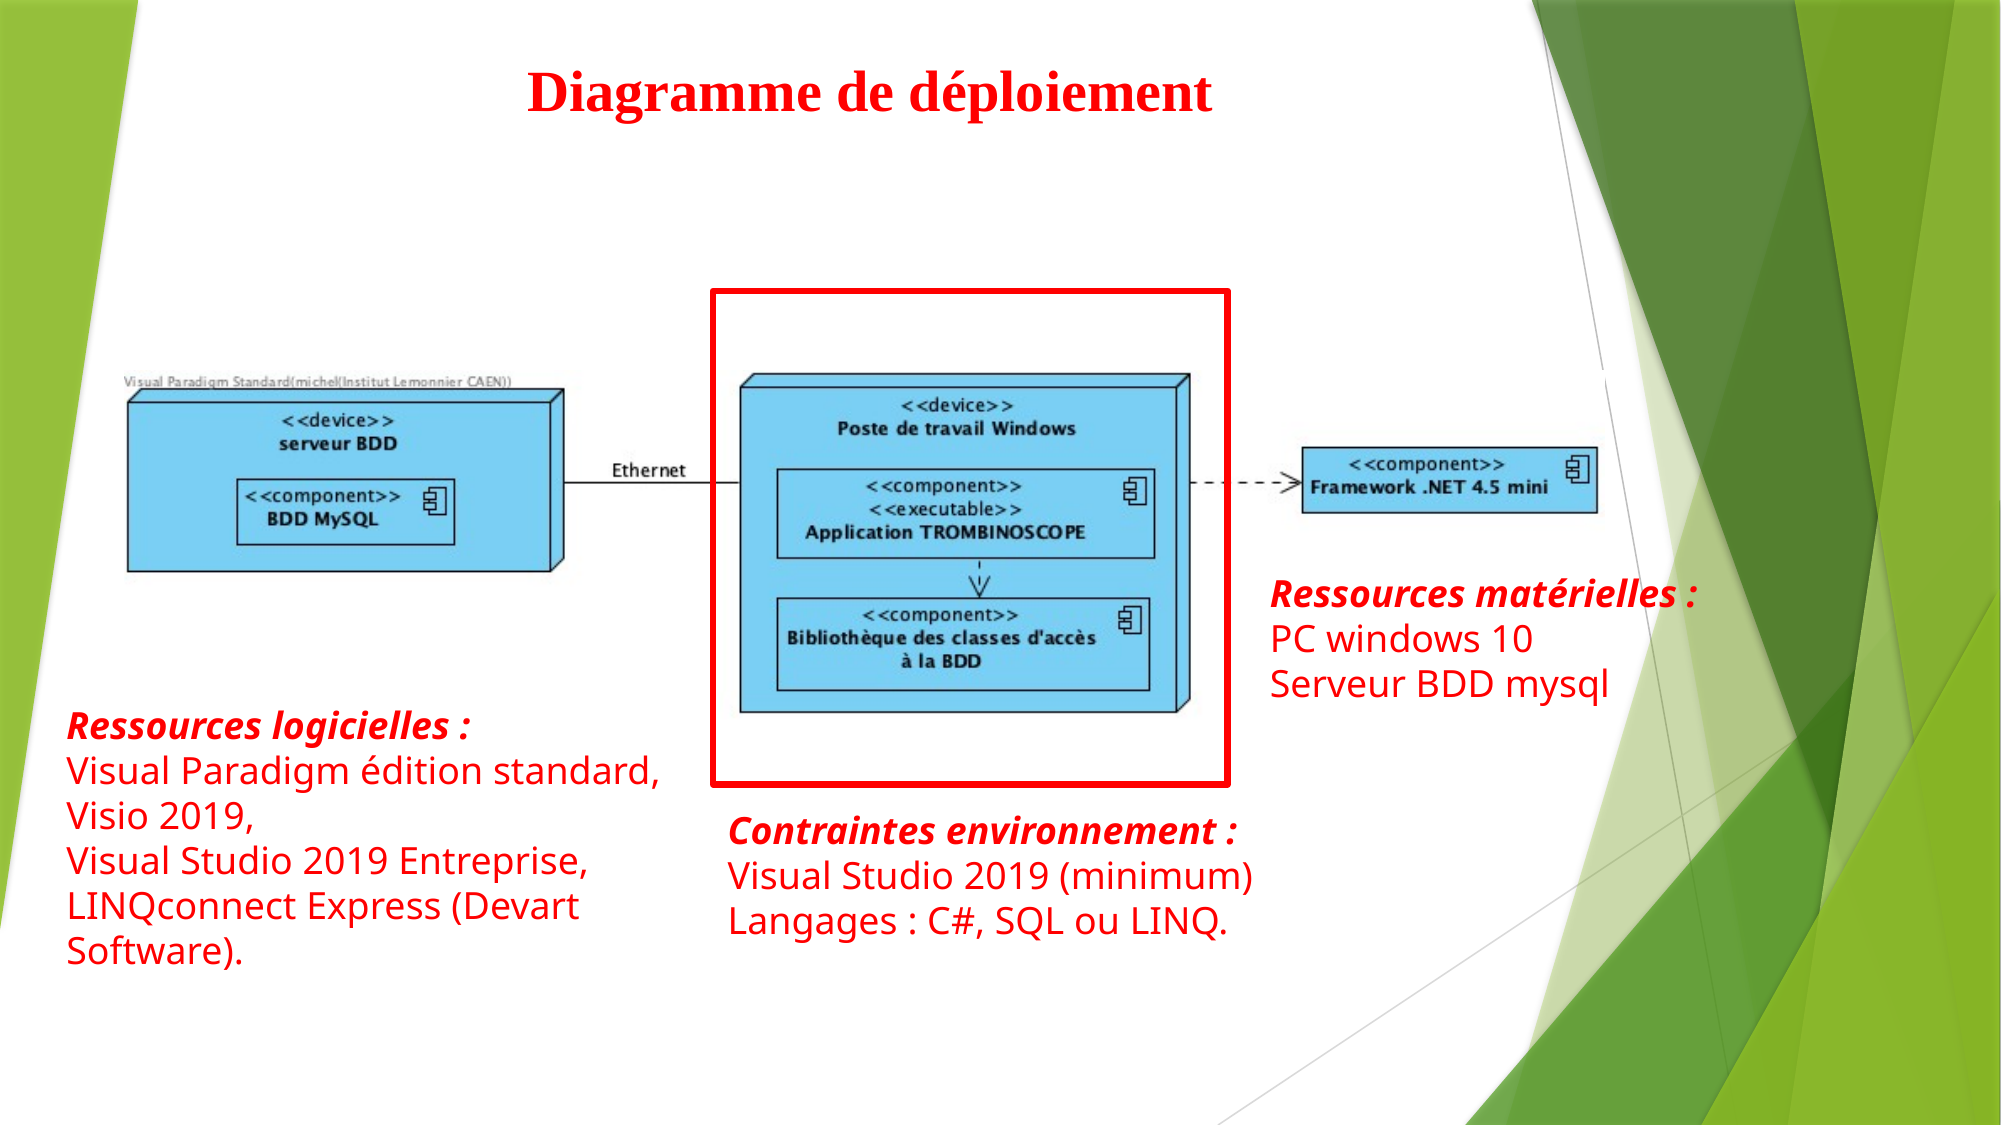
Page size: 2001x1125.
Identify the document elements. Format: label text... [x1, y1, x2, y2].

text_box [711, 289, 1229, 368]
text_box Contraintes environnement : Visual Studio 2019 (minimum) Langages : C#, SQL ou LINQ. [713, 799, 1347, 995]
text_box Ressources matérielles : PC windows 10 Serveur BDD mysql [1255, 562, 1890, 758]
text_box Ressources logicielles : Visual Paradigm édition standard, Visio 2019, Visual Studio 2019 Entreprise, LINQconnect Express (Devart Software). [51, 694, 686, 1025]
text_box [711, 730, 1229, 786]
picture [124, 369, 1606, 721]
subtitle Diagramme de déploiement [233, 46, 1508, 206]
